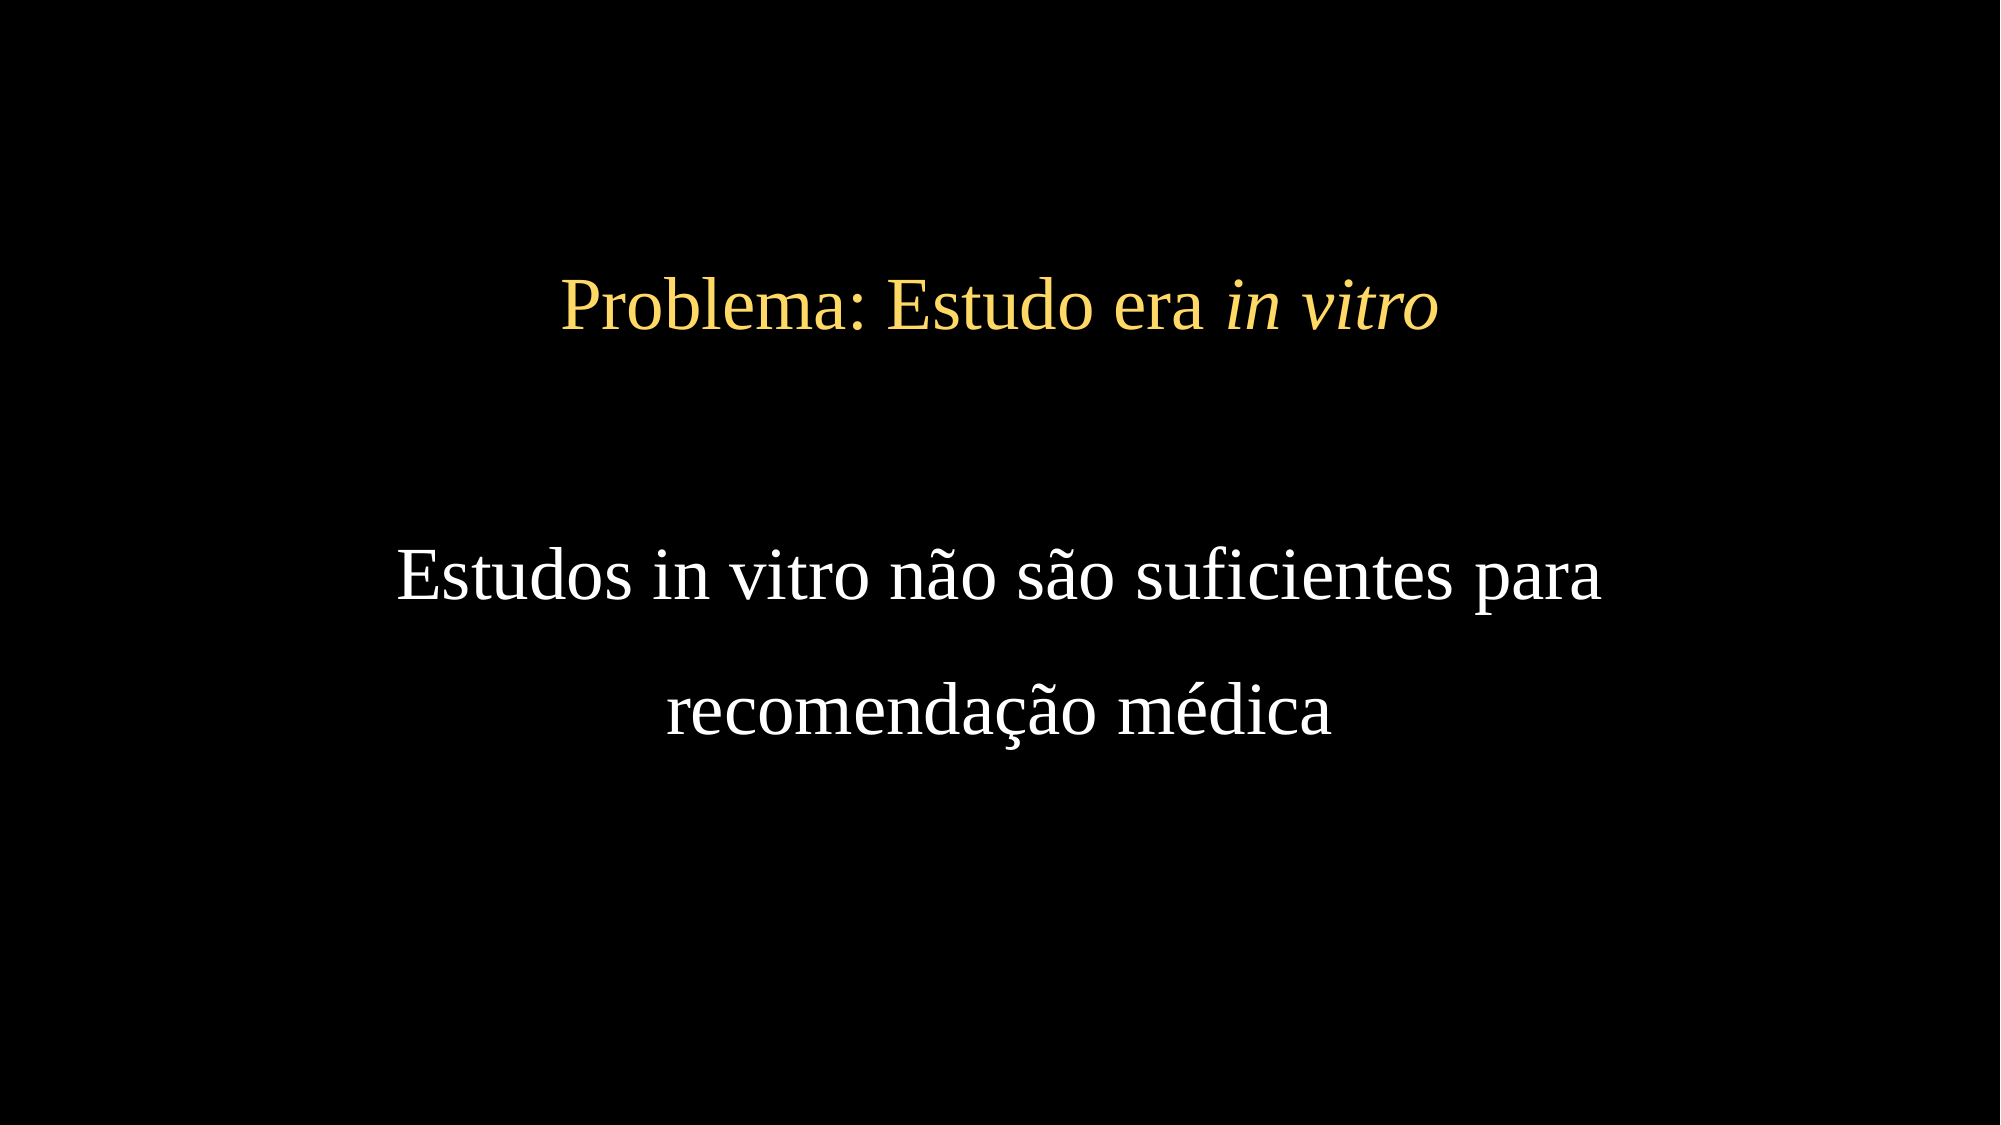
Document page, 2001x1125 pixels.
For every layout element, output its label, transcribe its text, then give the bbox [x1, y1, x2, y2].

text_box Problema: Estudo era in vitro Estudos in vitro não são suficientes para recomendação médica [287, 201, 1713, 757]
